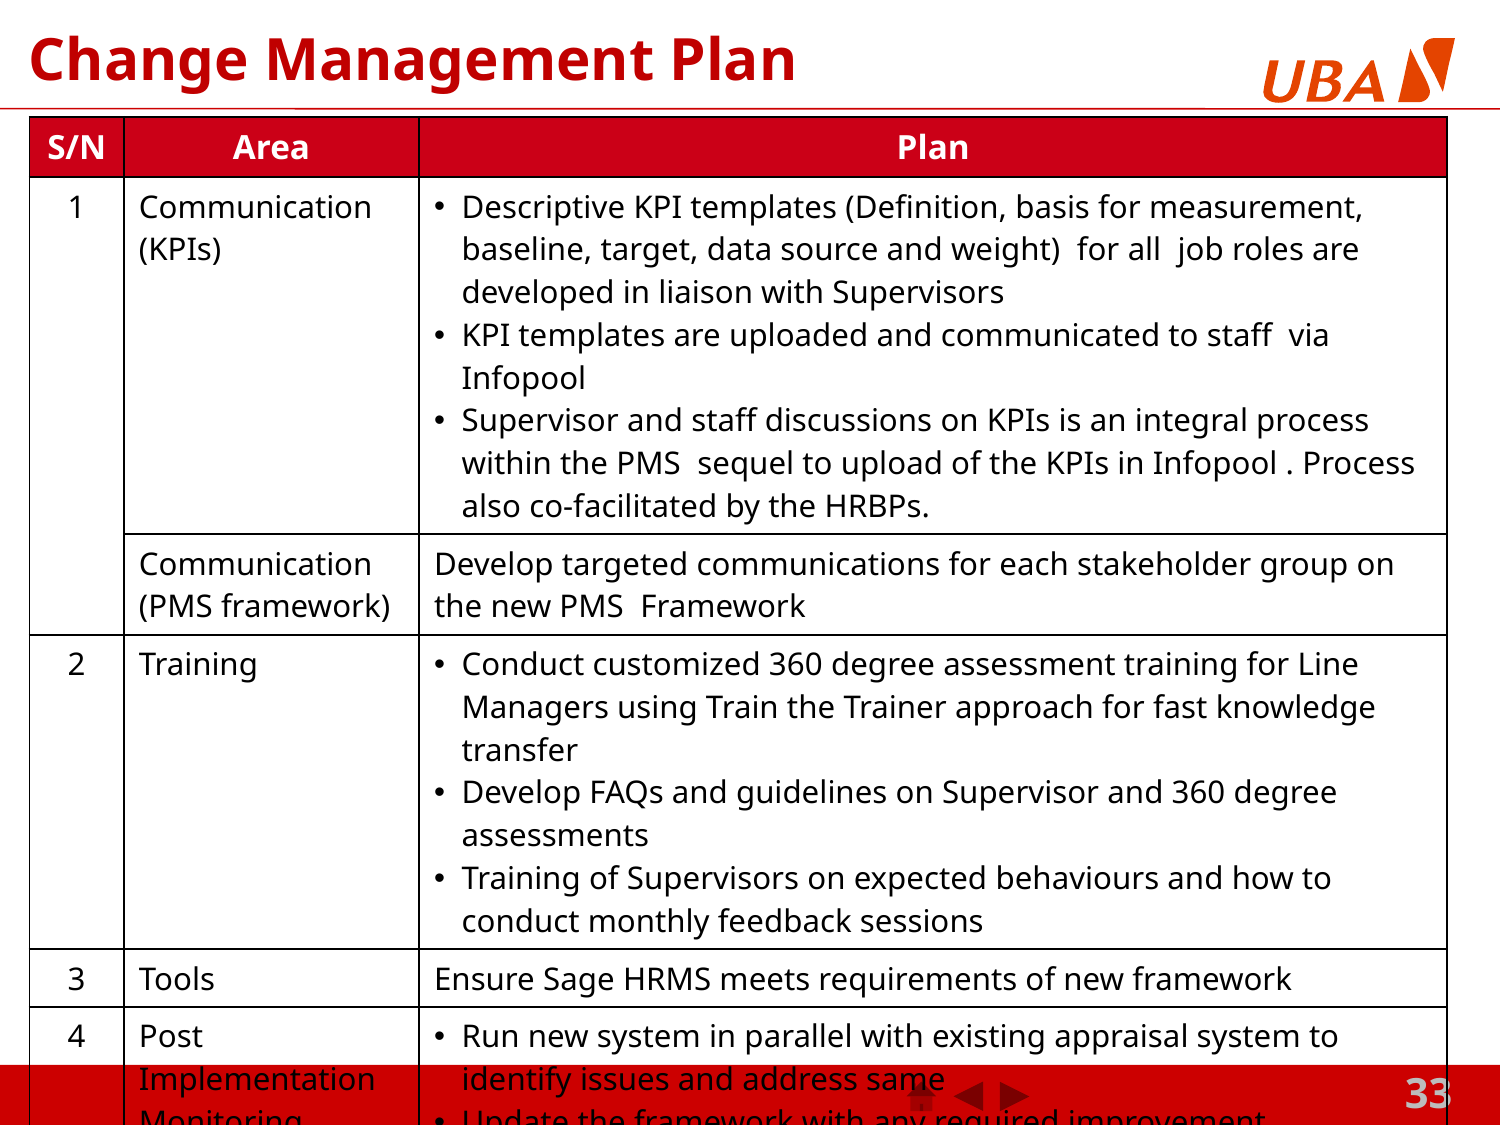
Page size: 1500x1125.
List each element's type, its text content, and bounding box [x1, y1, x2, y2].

table_cell 1 [30, 178, 123, 634]
table_cell Ensure Sage HRMS meets requirements of new framework [420, 950, 1446, 1006]
table_cell 2 [30, 636, 123, 948]
table_header S/N [30, 118, 123, 176]
picture [0, 110, 1500, 1064]
table_cell Post Implementation Monitoring [125, 1008, 418, 1125]
table_cell Communication (PMS framework) [125, 535, 418, 634]
picture [0, 0, 1500, 108]
table_cell Develop targeted communications for each stakeholder group on the new PMS Framework [420, 535, 1446, 634]
table_cell Training [125, 636, 418, 948]
table_header Area [125, 118, 418, 176]
table_cell Communication (KPIs) [125, 178, 418, 533]
table_header Plan [420, 118, 1446, 176]
table_cell Descriptive KPI templates (Definition, basis for measurement, baseline, target, data source and weight) for all job roles are developed in liaison with Supervisors KPI templates are uploaded and communicated to staff via Infopool Supervisor and staff discussions on KPIs is an integral process within the PMS sequel to upload of the KPIs in Infopool . Process also co-facilitated by the HRBPs. [420, 178, 1446, 533]
table_cell 3 [30, 950, 123, 1006]
table_cell 4 [30, 1008, 123, 1125]
title Change Management Plan [13, 20, 1131, 105]
table_cell Run new system in parallel with existing appraisal system to identify issues and address same Update the framework with any required improvement [420, 1008, 1446, 1125]
table_cell Conduct customized 360 degree assessment training for Line Managers using Train the Trainer approach for fast knowledge transfer Develop FAQs and guidelines on Supervisor and 360 degree assessments Training of Supervisors on expected behaviours and how to conduct monthly feedback sessions [420, 636, 1446, 948]
table_cell Tools [125, 950, 418, 1006]
